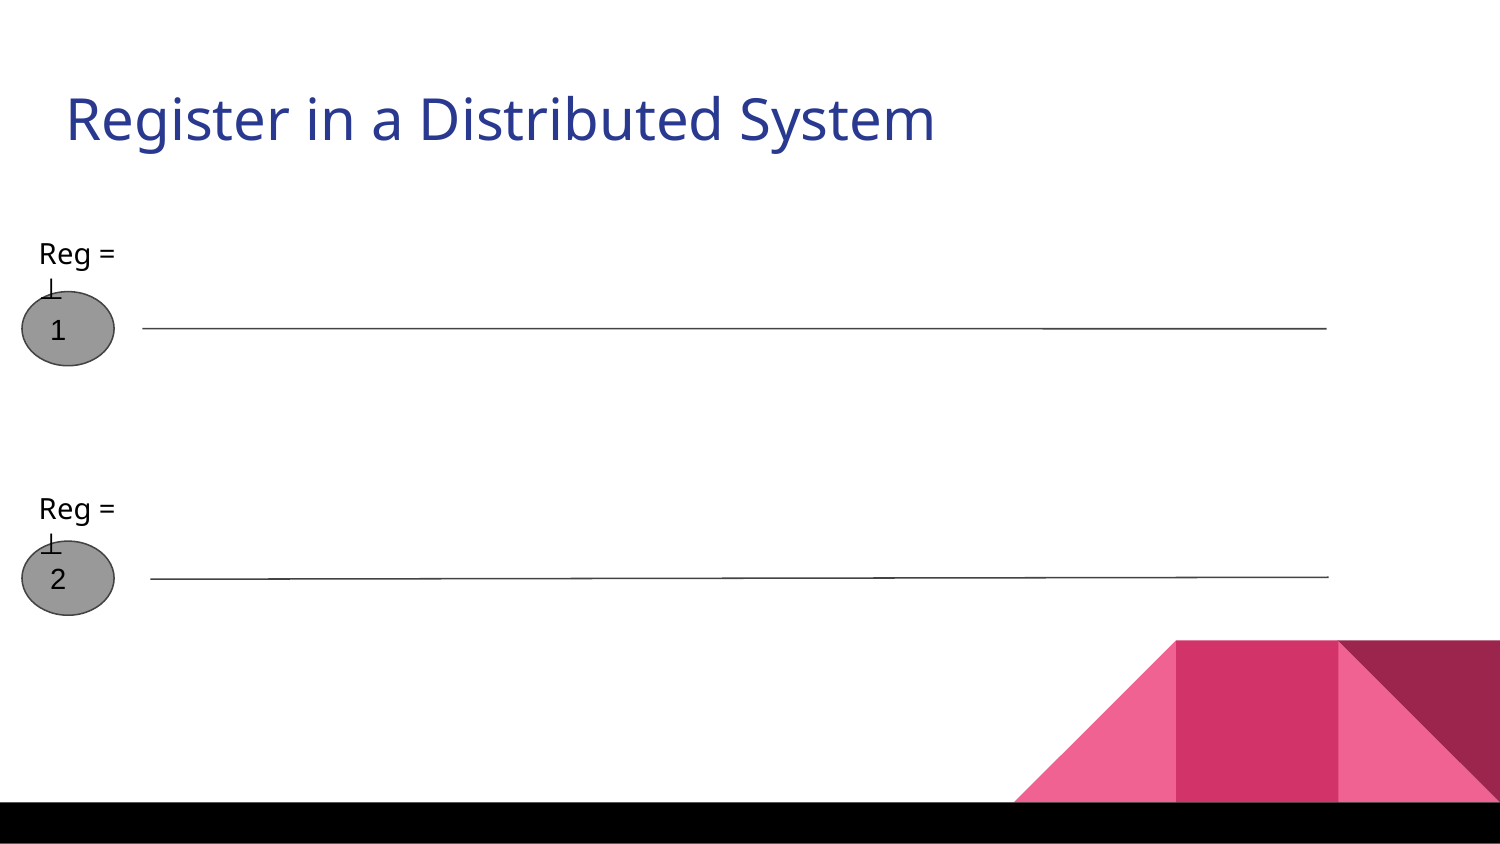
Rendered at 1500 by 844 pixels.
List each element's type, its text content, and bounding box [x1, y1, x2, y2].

text_box Register in a Distributed System [51, 67, 1449, 167]
text_box Reg = ⊥ [24, 220, 163, 321]
text_box 2 [21, 567, 115, 616]
text_box 1 [21, 317, 115, 366]
text_box Reg = ⊥ [24, 475, 163, 576]
